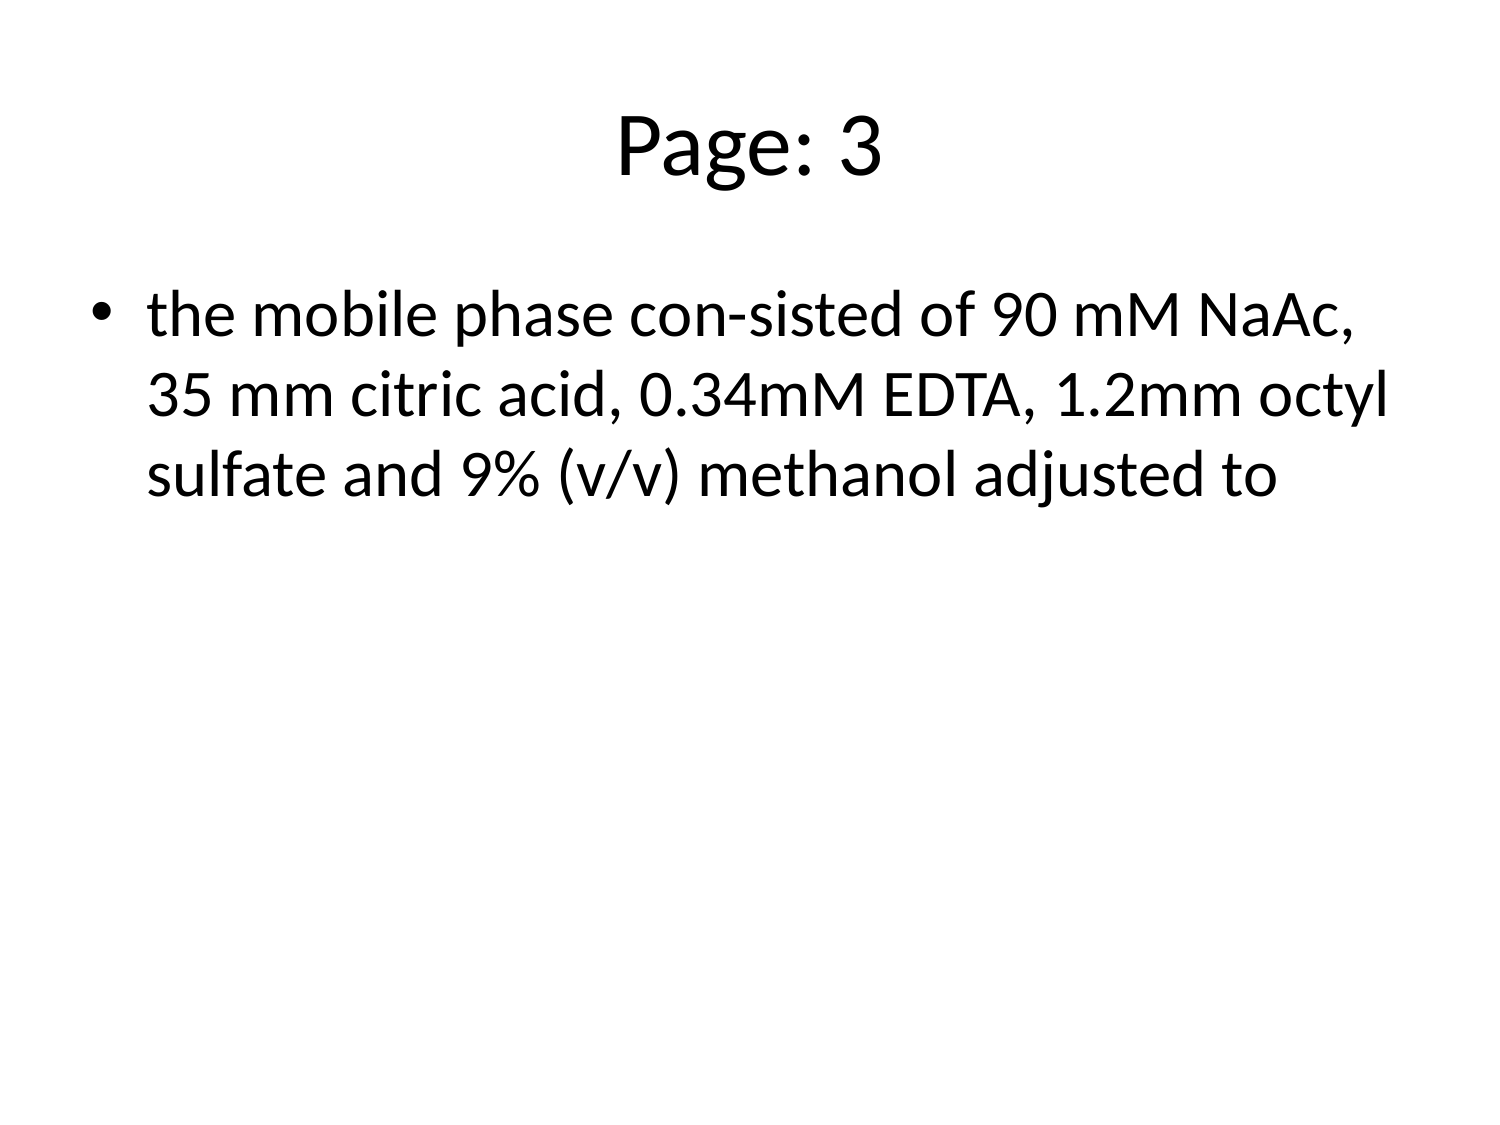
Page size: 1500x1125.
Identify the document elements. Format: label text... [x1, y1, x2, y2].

list the mobile phase con-sisted of 90 mM NaAc, 35 mm citric acid, 0.34mM EDTA, 1.2mm octyl sulfate and 9% (v/v) methanol adjusted to [75, 262, 1425, 1005]
title Page: 3 [75, 45, 1425, 233]
